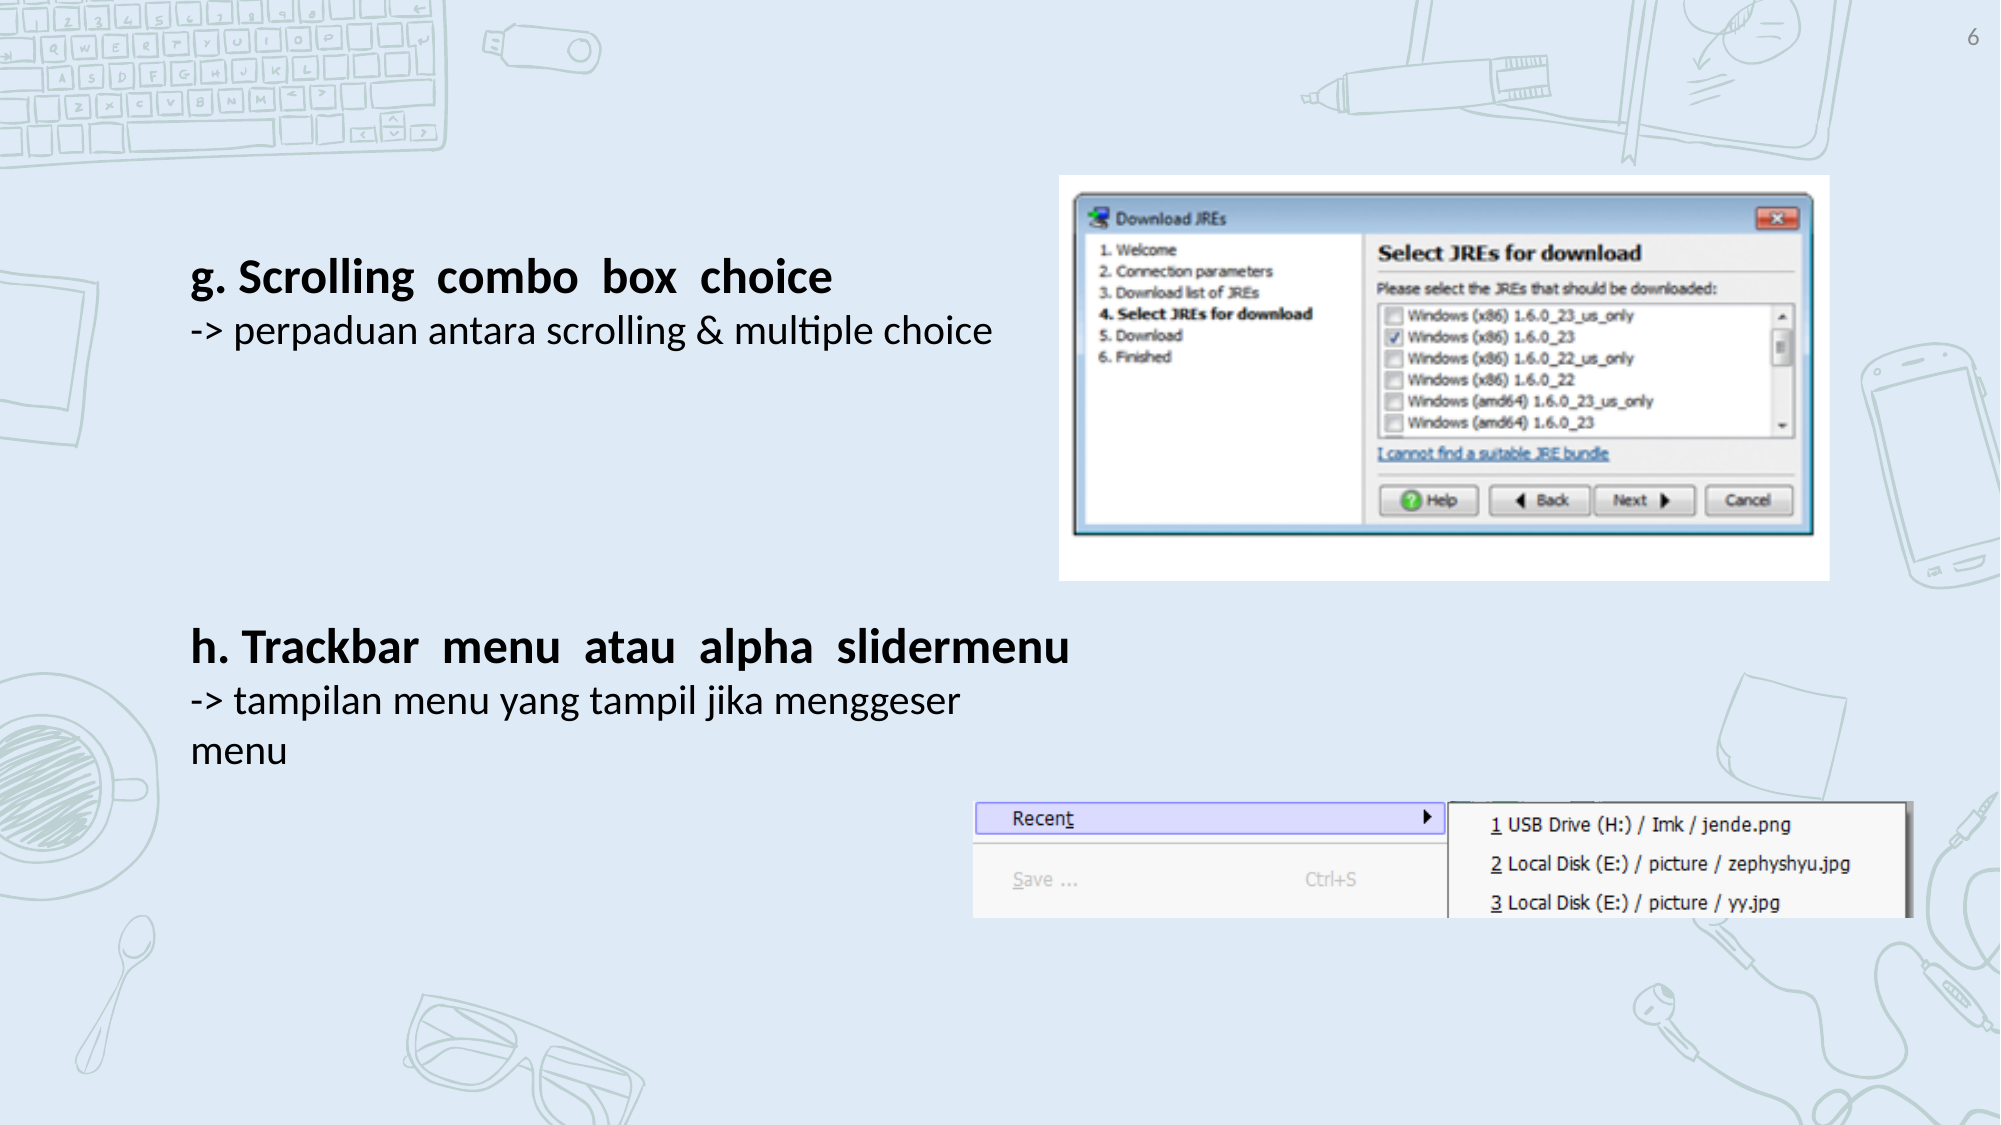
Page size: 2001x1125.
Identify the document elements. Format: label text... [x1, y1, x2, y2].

text_box g. Scrolling combo box choice -> perpaduan antara scrolling & multiple choice h. Trackbar menu atau alpha slidermenu -> tampilan menu yang tampil jika menggeser menu [175, 235, 1721, 1125]
picture [972, 800, 1914, 918]
slide_number 6 [1913, 0, 2000, 71]
picture [1059, 175, 1830, 581]
